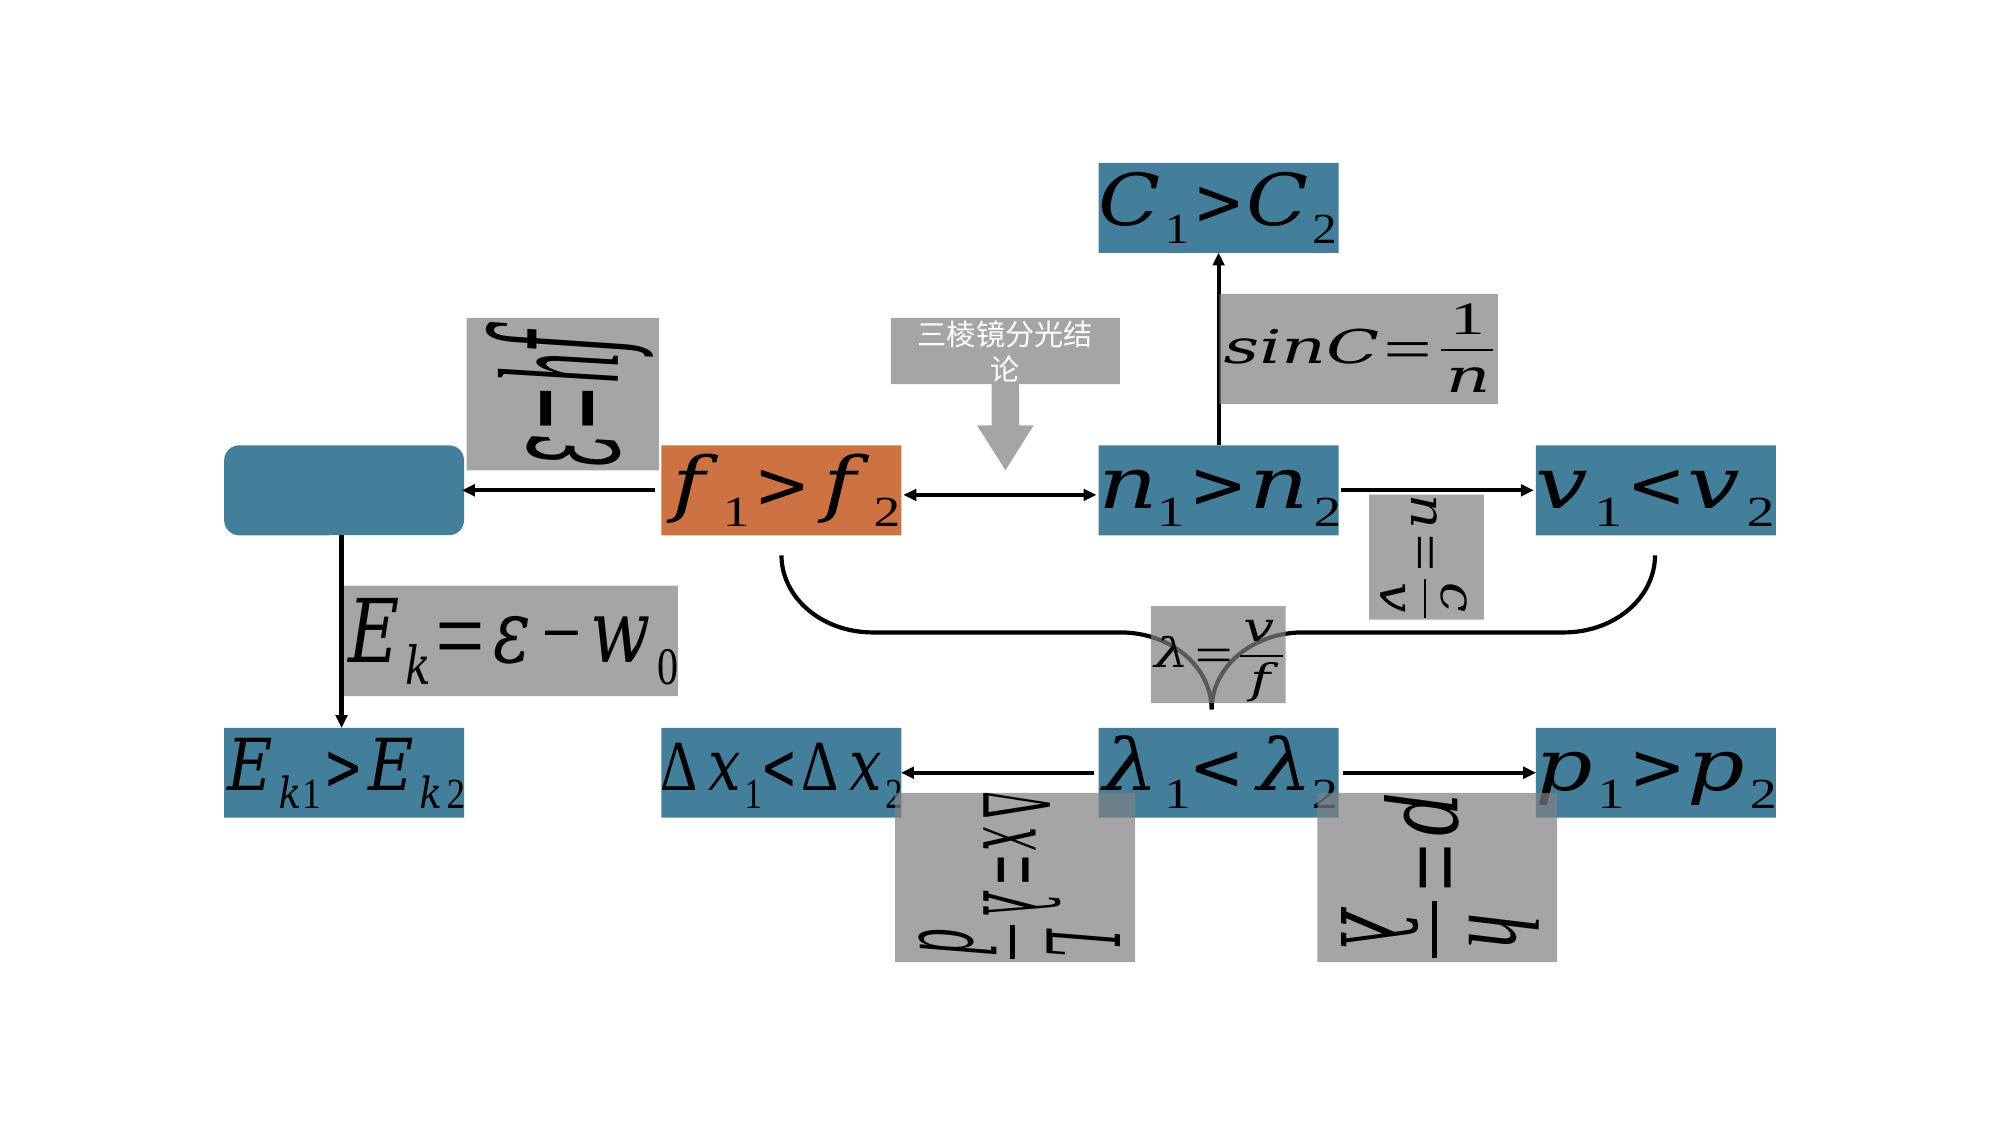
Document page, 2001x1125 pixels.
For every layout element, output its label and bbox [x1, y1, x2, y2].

text_box [223, 162, 1777, 963]
